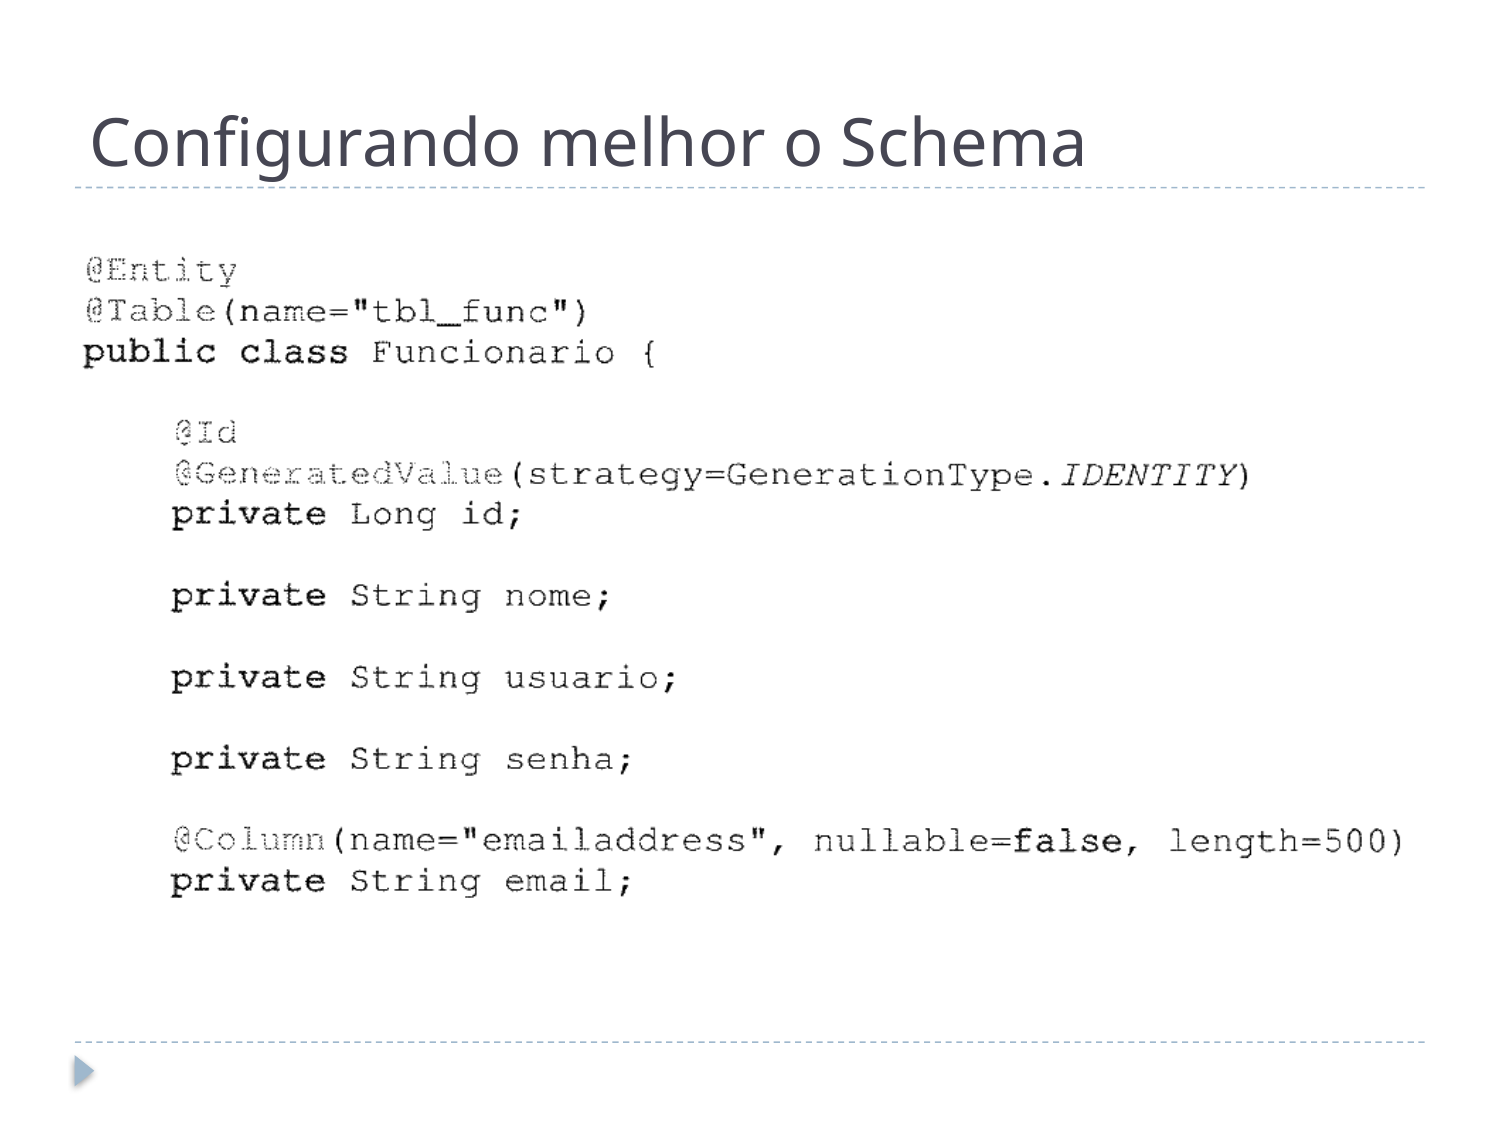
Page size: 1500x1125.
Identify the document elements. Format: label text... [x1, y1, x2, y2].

title Configurando melhor o Schema [75, 24, 1425, 188]
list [76, 243, 1427, 905]
